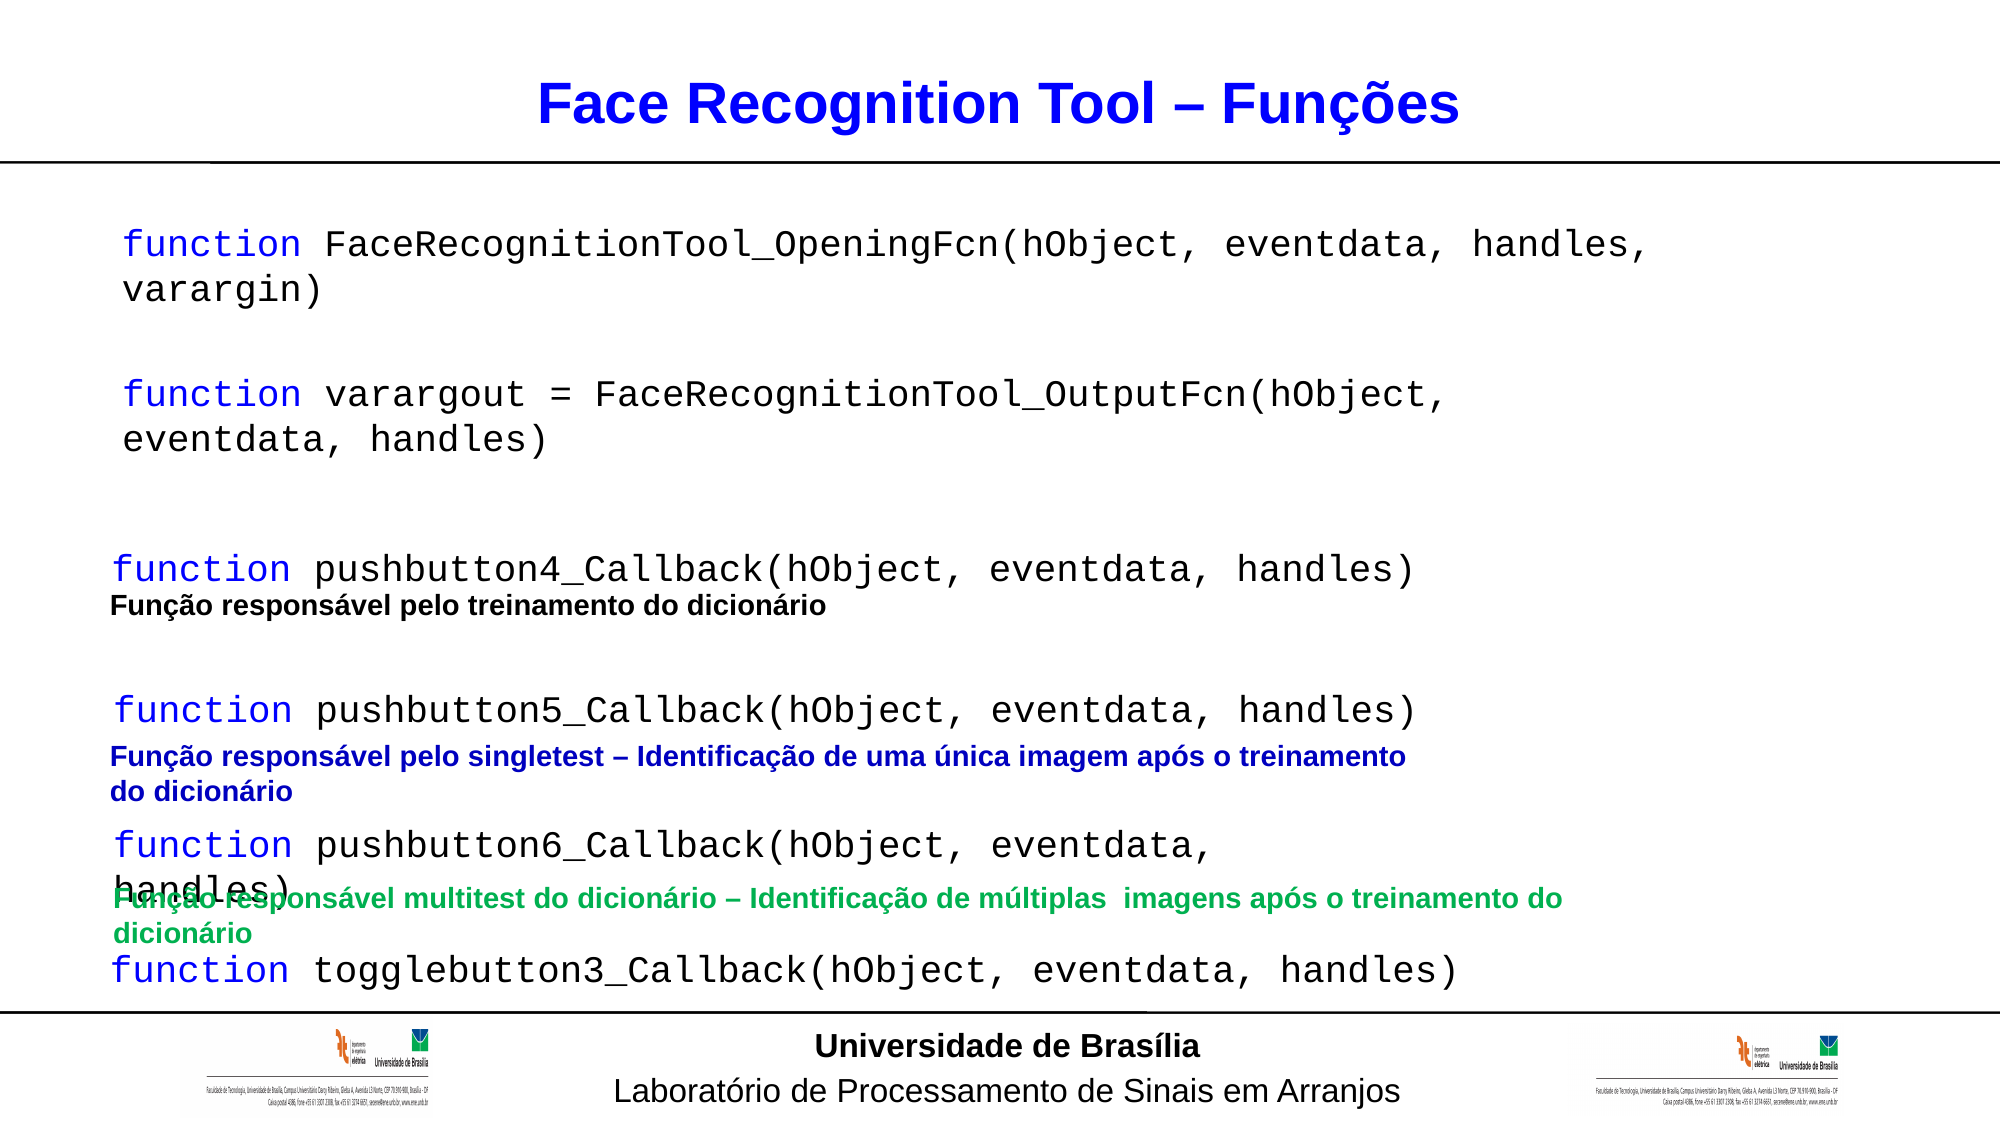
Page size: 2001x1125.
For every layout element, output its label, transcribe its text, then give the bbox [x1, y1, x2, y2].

text_box function togglebutton3_Callback(hObject, eventdata, handles) [94, 937, 1566, 998]
text_box Função responsável multitest do dicionário – Identificação de múltiplas imagens após o treinamento do dicionário [98, 871, 1630, 957]
text_box function FaceRecognitionTool_OpeningFcn(hObject, eventdata, handles, varargin) [107, 212, 1684, 317]
text_box Função responsável pelo singletest – Identificação de uma única imagem após o treinamento do dicionário [94, 729, 1447, 815]
text_box Função responsável pelo treinamento do dicionário [94, 579, 1139, 629]
text_box function pushbutton5_Callback(hObject, eventdata, handles) [98, 677, 1477, 737]
text_box function pushbutton6_Callback(hObject, eventdata, handles) [98, 815, 1431, 871]
title Face Recognition Tool – Funções [176, 49, 1823, 151]
text_box function varargout = FaceRecognitionTool_OutputFcn(hObject, eventdata, handles) [107, 361, 1630, 467]
text_box function pushbutton4_Callback(hObject, eventdata, handles) [96, 536, 1522, 597]
